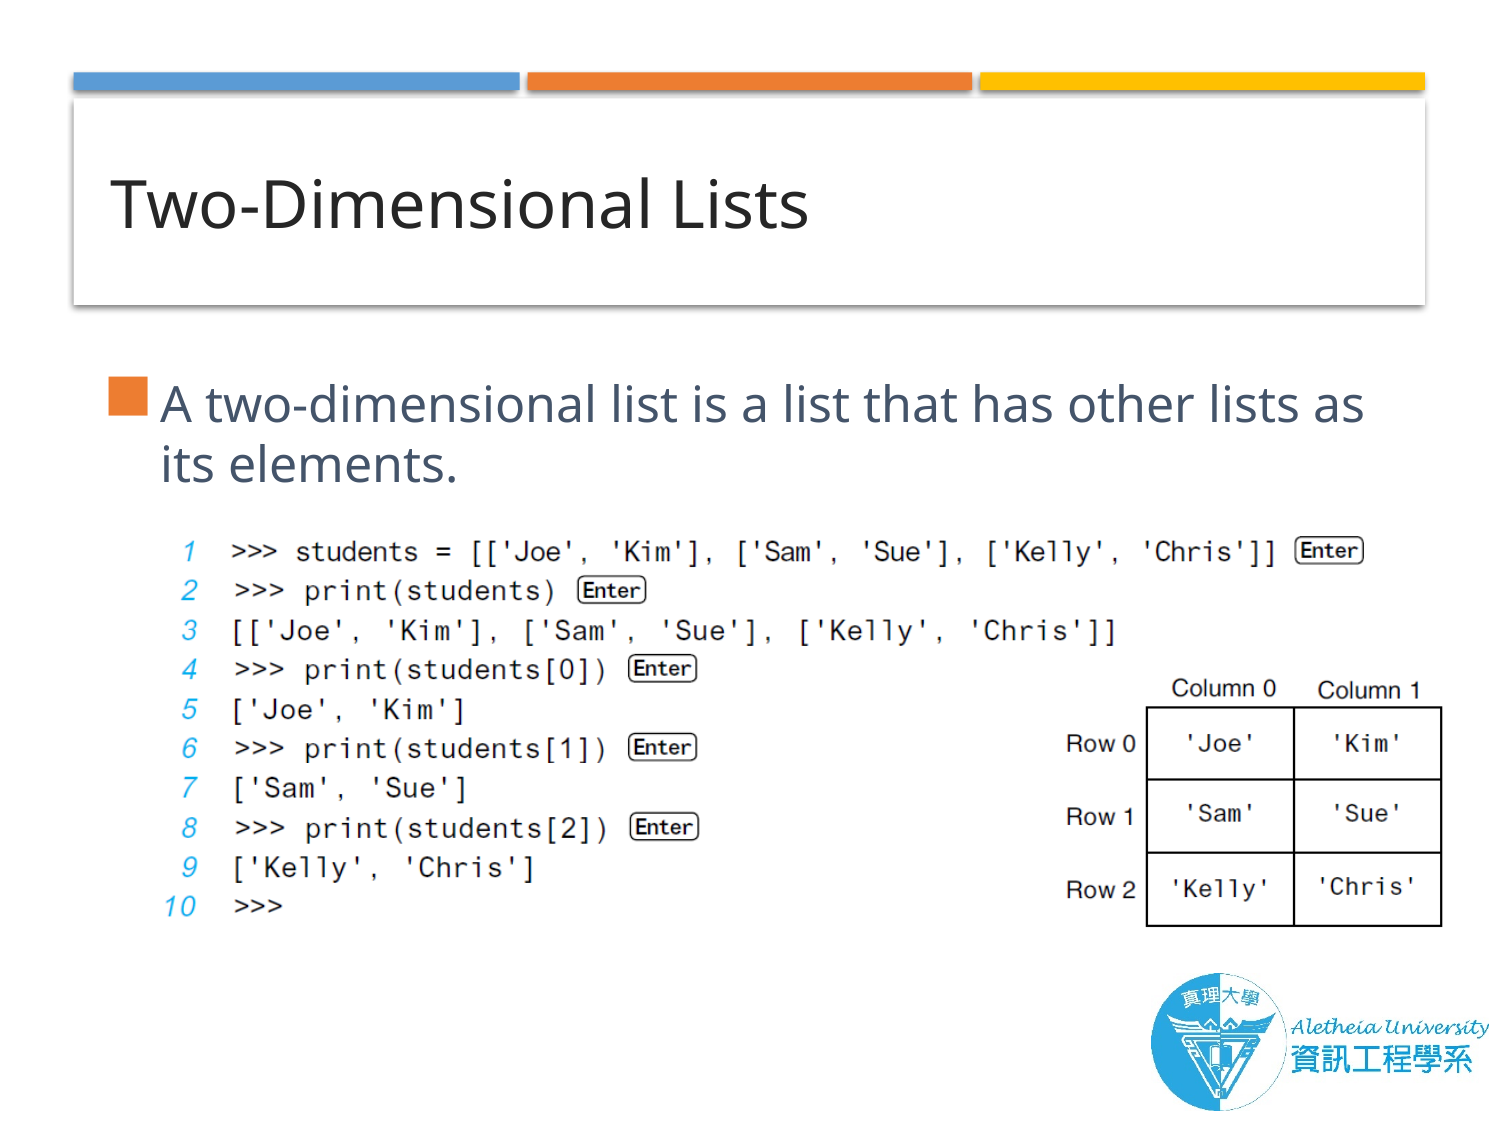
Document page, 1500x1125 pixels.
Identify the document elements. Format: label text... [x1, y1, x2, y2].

title Two-Dimensional Lists [95, 112, 1406, 291]
picture [1151, 973, 1489, 1111]
picture [152, 526, 1478, 957]
list A two-dimensional list is a list that has other lists as its elements. [95, 365, 1406, 962]
